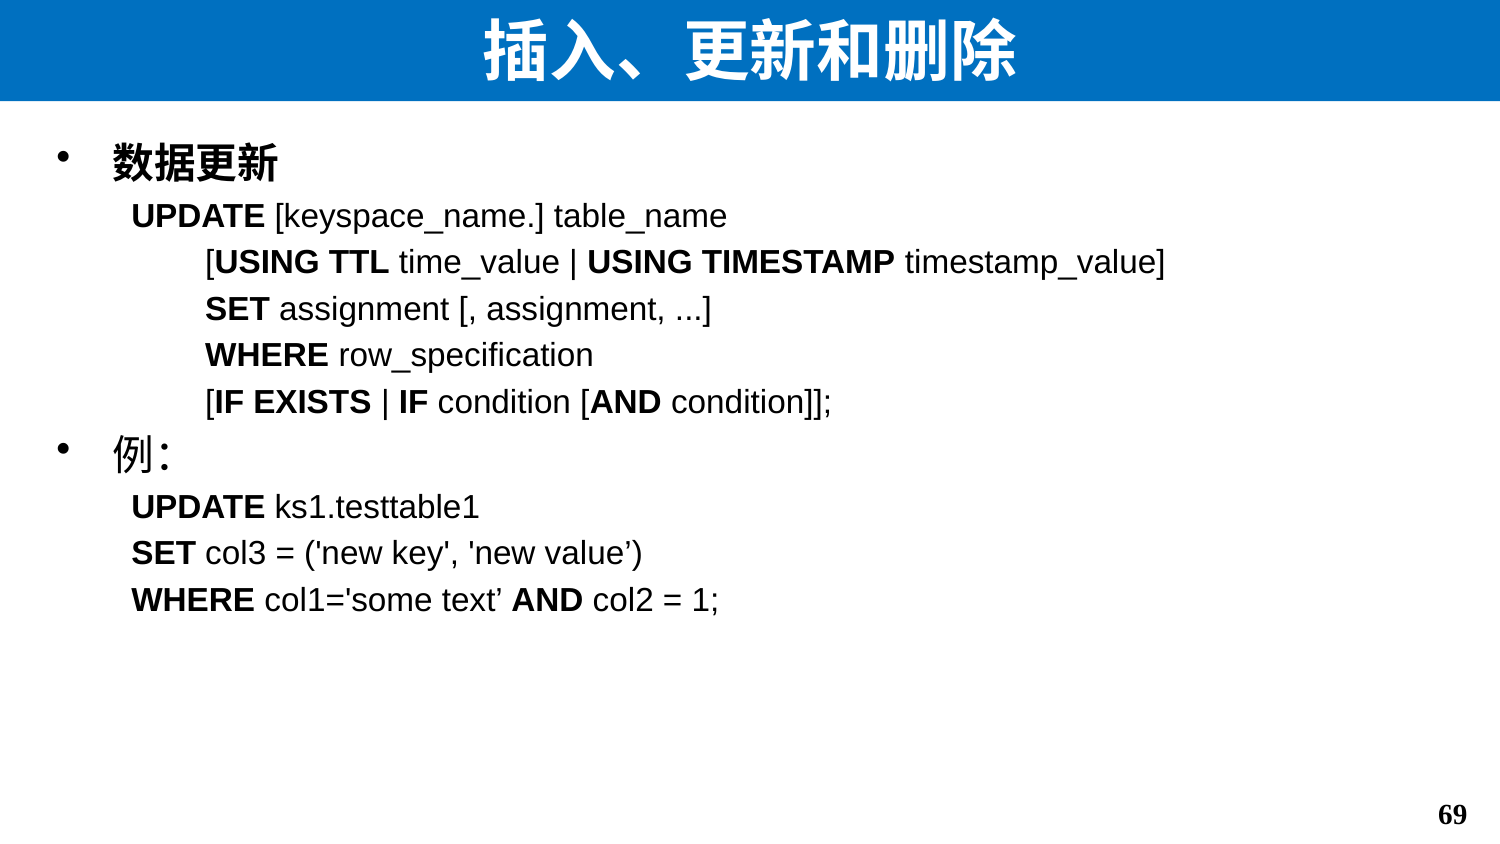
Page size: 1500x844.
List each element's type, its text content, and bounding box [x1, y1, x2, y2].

title 插入、更新和删除 [0, 0, 1500, 102]
list 数据更新 UPDATE [keyspace_name.] table_name [USING TTL time_value | USING TIMESTAMP timestamp_value] SET assignment [, assignment, ...] WHERE row_specification [IF EXISTS | IF condition [AND condition]]; 例： UPDATE ks1.testtable1 SET col3 = ('new key', 'new value’) WHERE col1='some text’ AND col2 = 1; [41, 129, 1447, 754]
